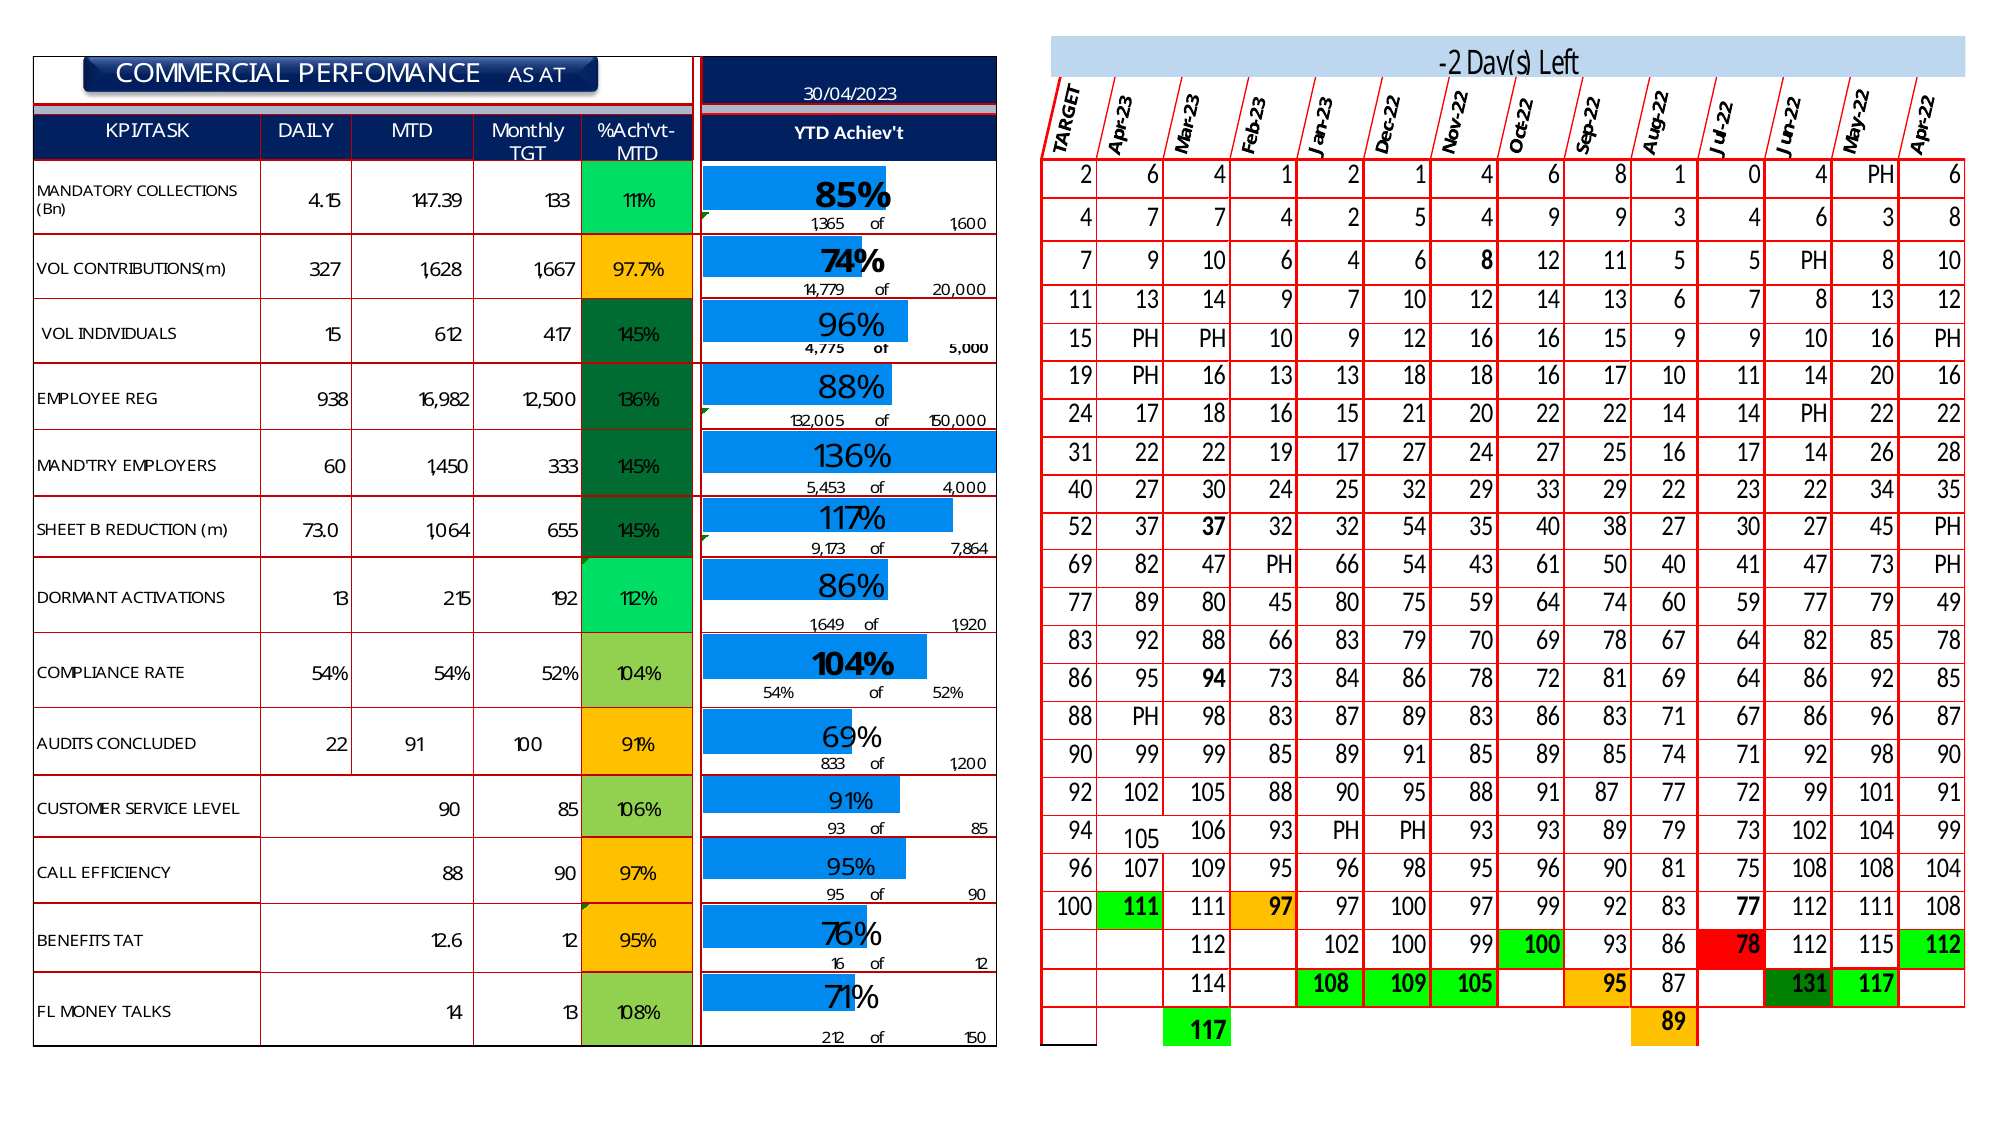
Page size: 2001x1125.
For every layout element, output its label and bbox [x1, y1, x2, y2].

text_box [1022, 48, 1967, 1048]
text_box [1050, 35, 1967, 78]
text_box [32, 56, 998, 1048]
